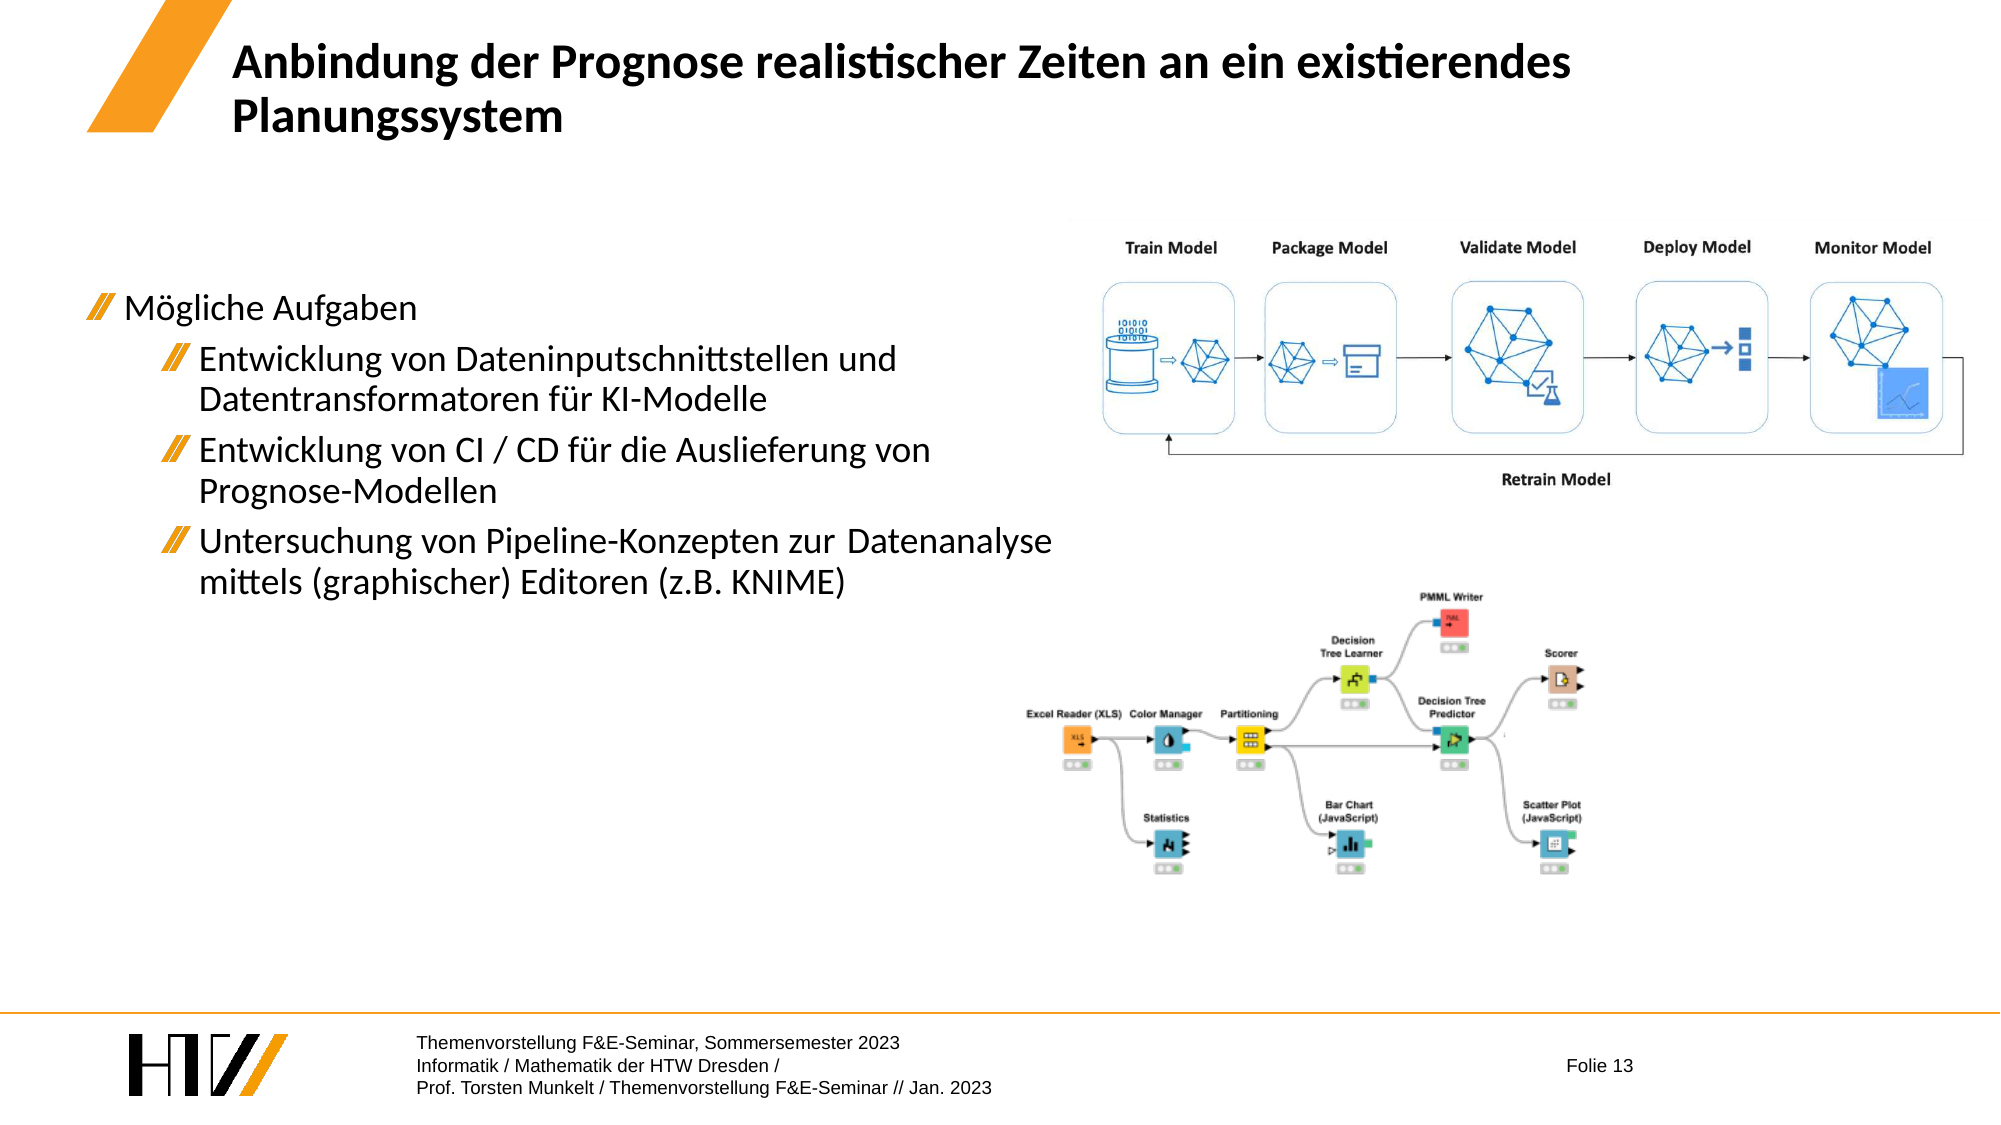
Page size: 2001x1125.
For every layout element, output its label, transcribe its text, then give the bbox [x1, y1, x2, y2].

list Mögliche Aufgaben Entwicklung von Dateninputschnittstellen und Datentransformatoren für KI-Modelle Entwicklung von CI / CD für die Auslieferung von Prognose-Modellen Untersuchung von Pipeline-Konzepten zur Datenanalyse mittels (graphischer) Editoren (z.B. KNIME) [86, 288, 1056, 858]
picture [986, 218, 1992, 947]
picture [86, 293, 114, 320]
picture [129, 1034, 288, 1096]
picture [161, 435, 189, 462]
title Anbindung der Prognose realistischer Zeiten an ein existierendes Planungssystem [232, 40, 1908, 144]
picture [161, 343, 189, 371]
picture [161, 526, 189, 553]
